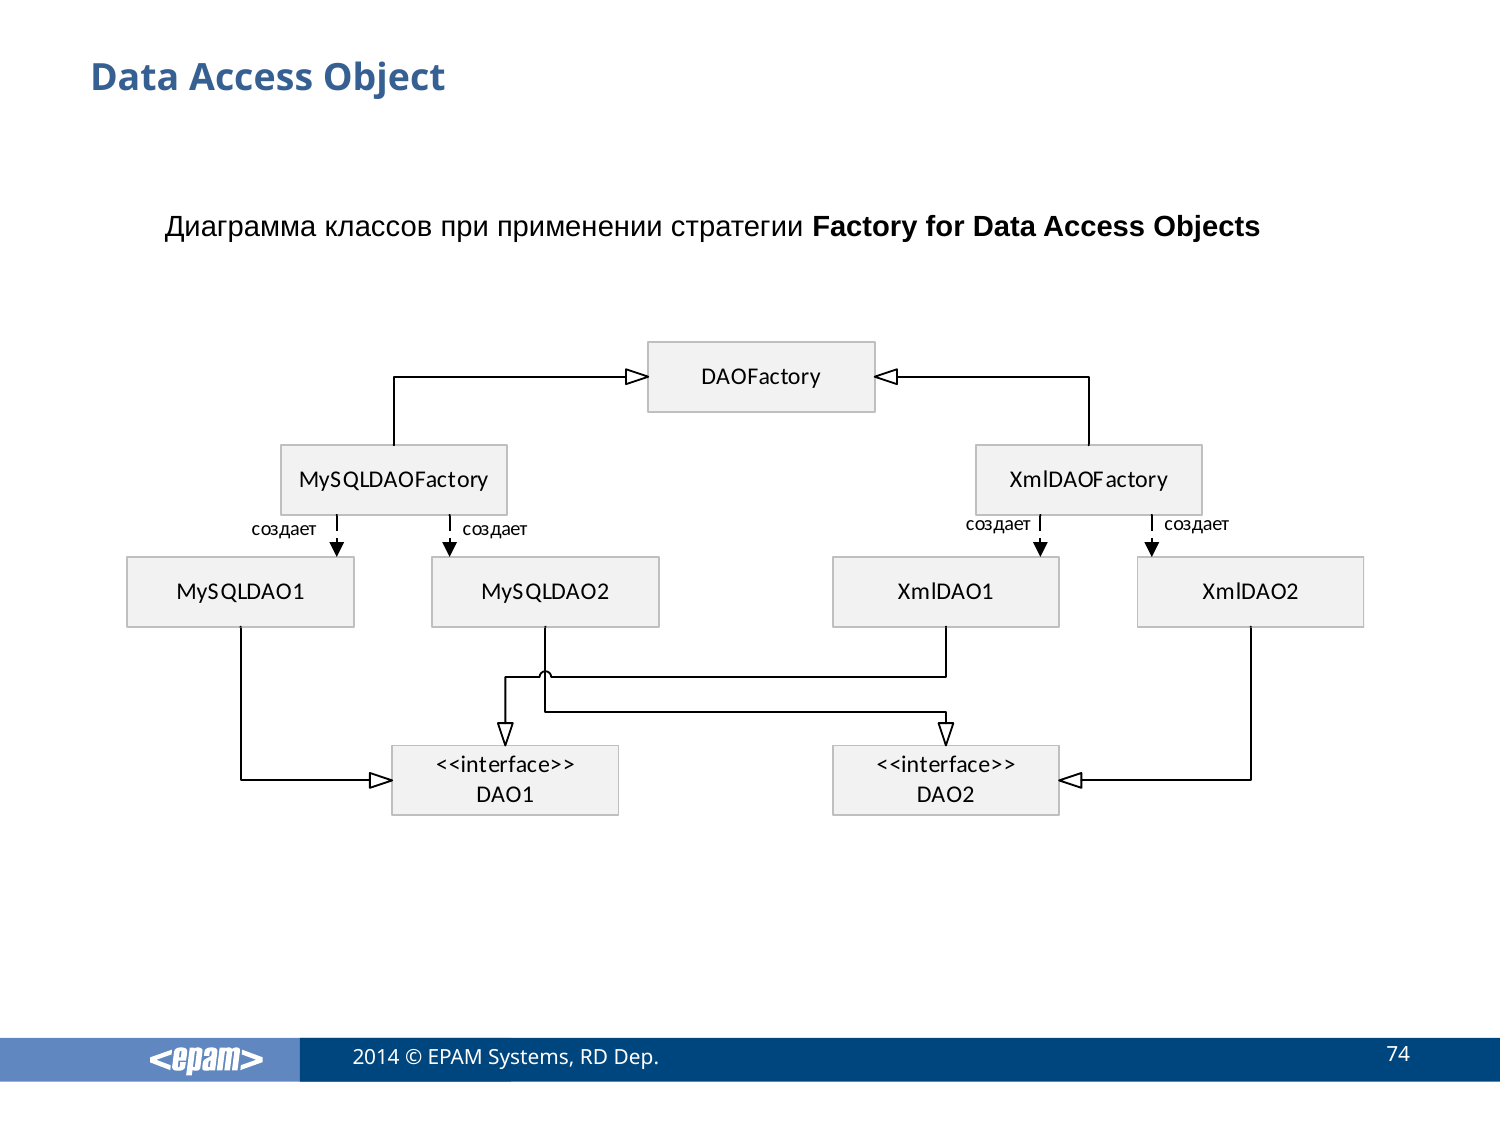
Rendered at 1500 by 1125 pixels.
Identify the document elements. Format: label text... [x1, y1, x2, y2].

footer 2014 © EPAM Systems, RD Dep. [337, 1028, 738, 1088]
picture [123, 337, 1365, 823]
list Диаграмма классов при применении стратегии Factory for Data Access Objects [150, 200, 1350, 256]
title Data Access Object [75, 45, 1425, 163]
slide_number 74 [1262, 1025, 1425, 1085]
